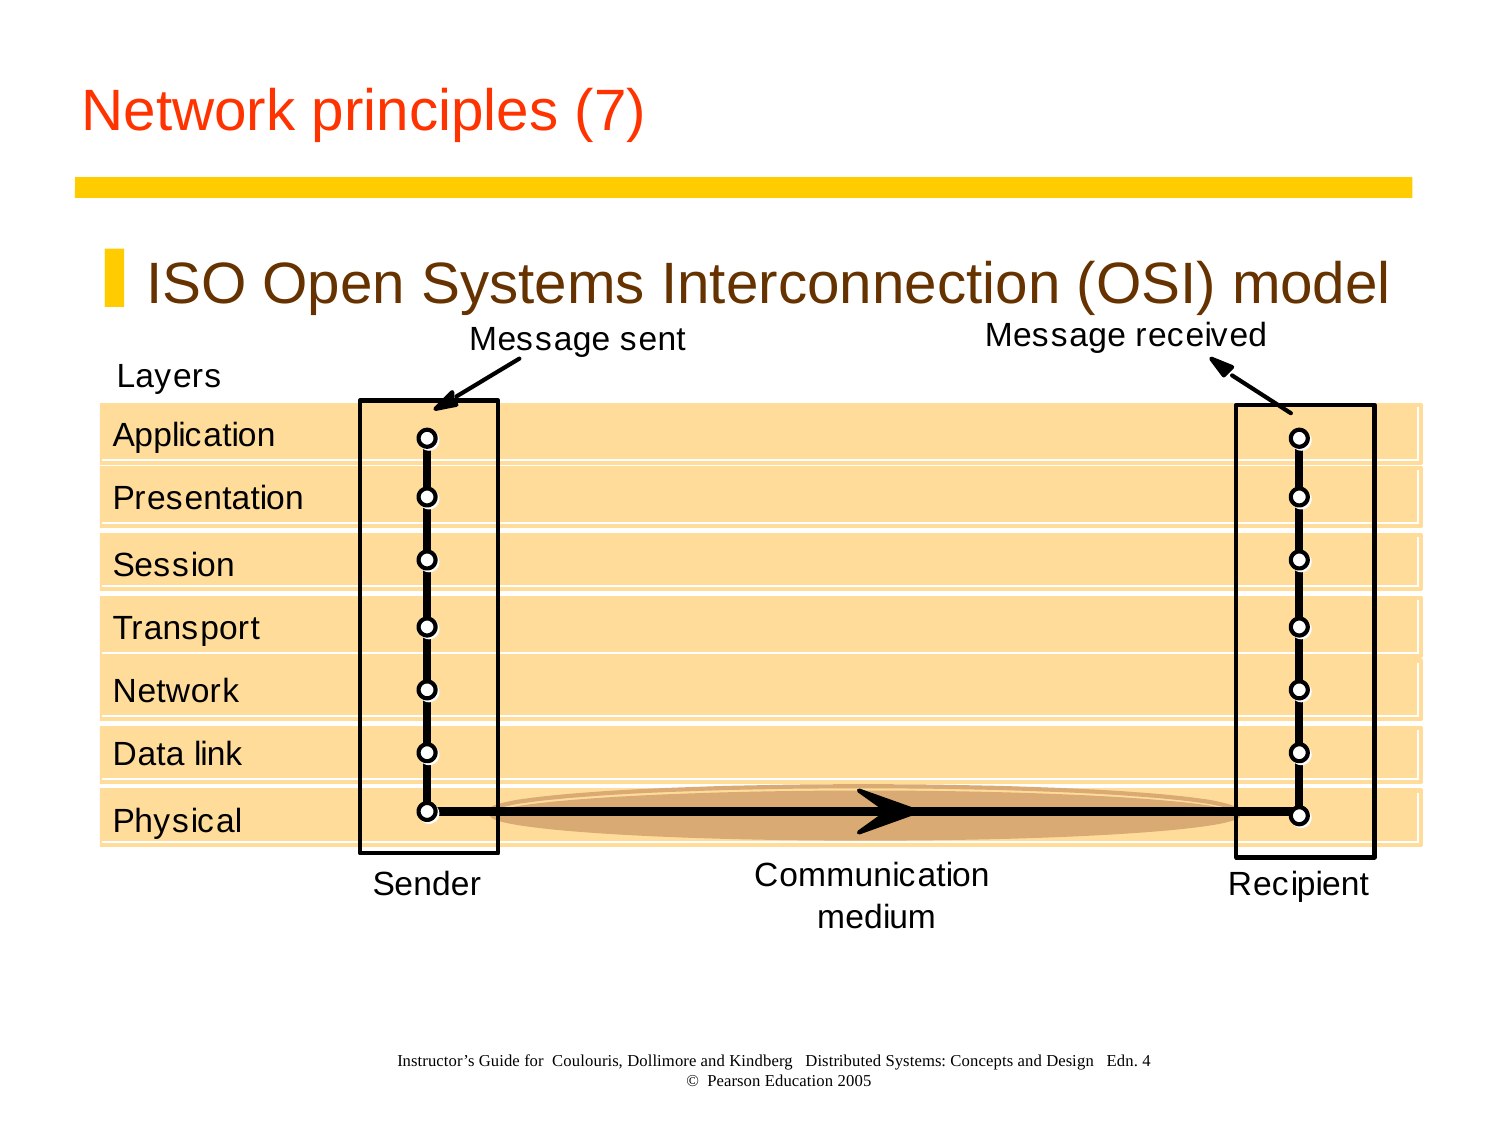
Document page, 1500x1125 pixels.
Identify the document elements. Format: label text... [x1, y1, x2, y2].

title Network principles (7) [66, 37, 1413, 151]
list ISO Open Systems Interconnection (OSI) model [74, 237, 1417, 1026]
footer Instructor’s Guide for Coulouris, Dollimore and Kindberg Distributed Systems: Concepts and Design Edn. 4 © Pearson Education 2005 [324, 1049, 1238, 1098]
picture [99, 312, 1426, 942]
